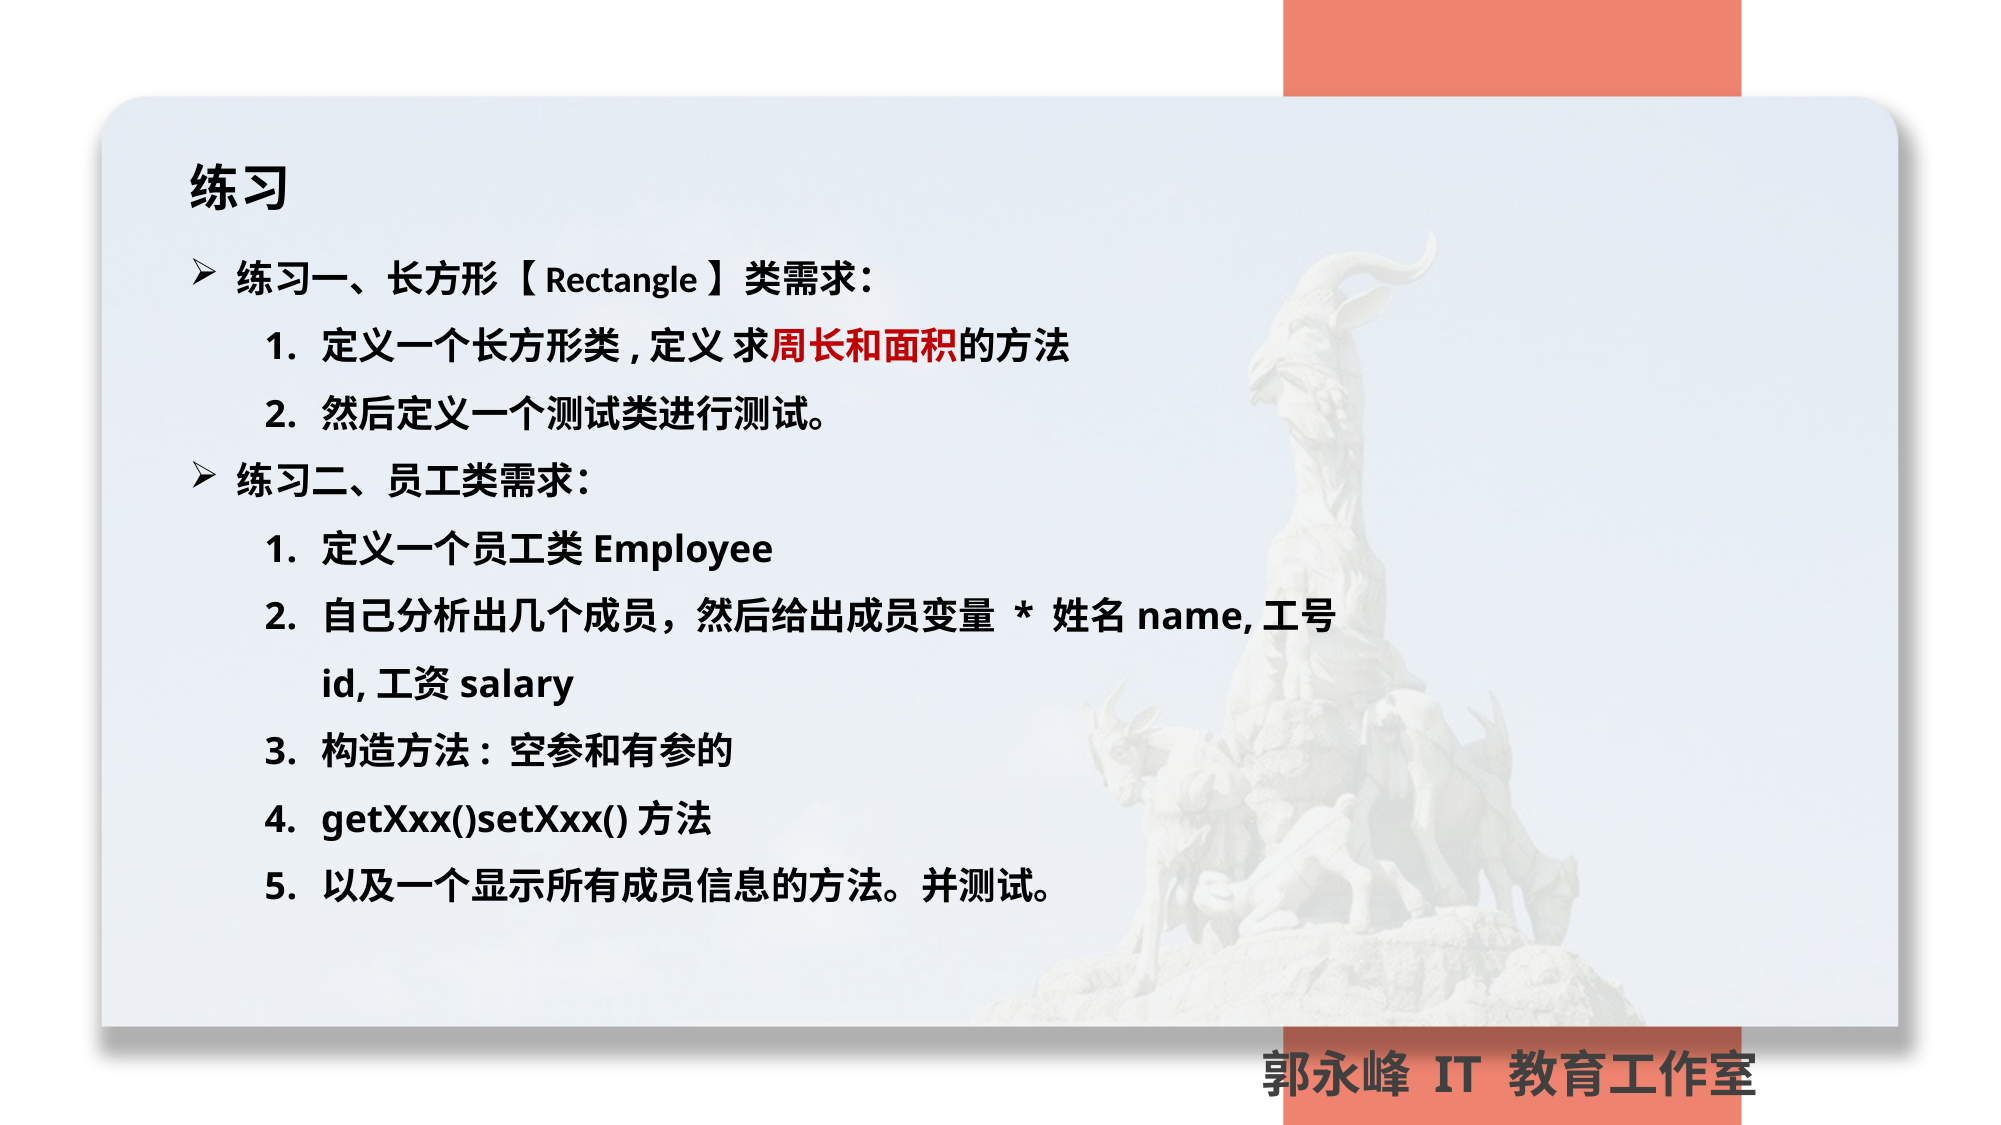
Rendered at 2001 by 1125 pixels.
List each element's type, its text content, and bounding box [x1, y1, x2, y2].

text_box 练习 [175, 118, 305, 224]
picture [0, 0, 1998, 1125]
text_box 练习一、长方形【Rectangle】类需求： 定义一个长方形类,定义 求周长和面积的方法 然后定义一个测试类进行测试。 练习二、员工类需求： 定义一个员工类Employee 自己分析出几个成员，然后给出成员变量 * 姓名name,工号id,工资salary 构造方法: 空参和有参的 getXxx()setXxx()方法 以及一个显示所有成员信息的方法。并测试。 [174, 224, 1394, 982]
